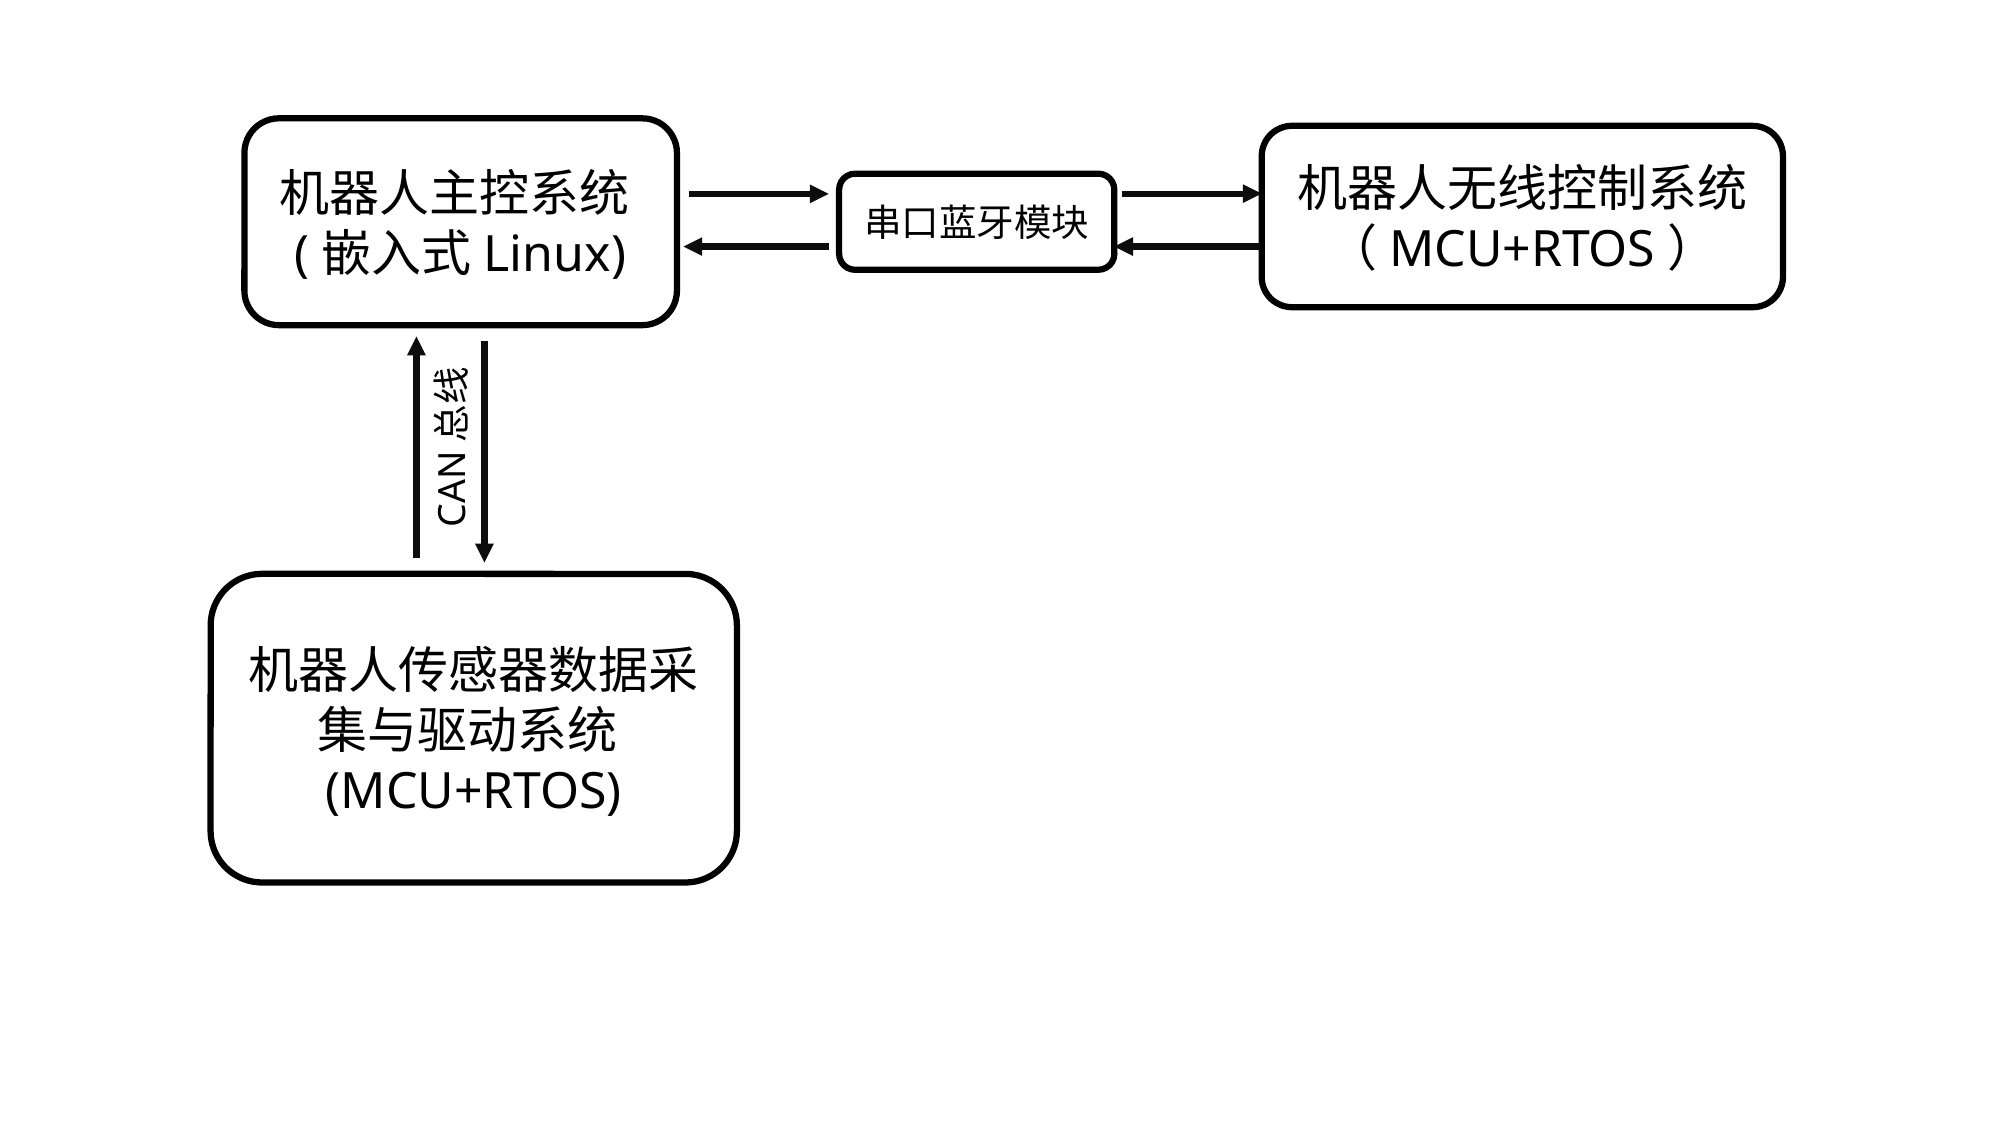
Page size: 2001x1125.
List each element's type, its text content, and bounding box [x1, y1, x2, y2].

text_box 串口蓝牙模块 [838, 172, 1116, 271]
text_box 机器人主控系统(嵌入式Linux) [243, 117, 678, 327]
text_box CAN总线 [420, 352, 480, 543]
text_box 机器人传感器数据采集与驱动系统(MCU+RTOS) [209, 572, 738, 884]
text_box 机器人无线控制系统（MCU+RTOS） [1260, 124, 1785, 309]
